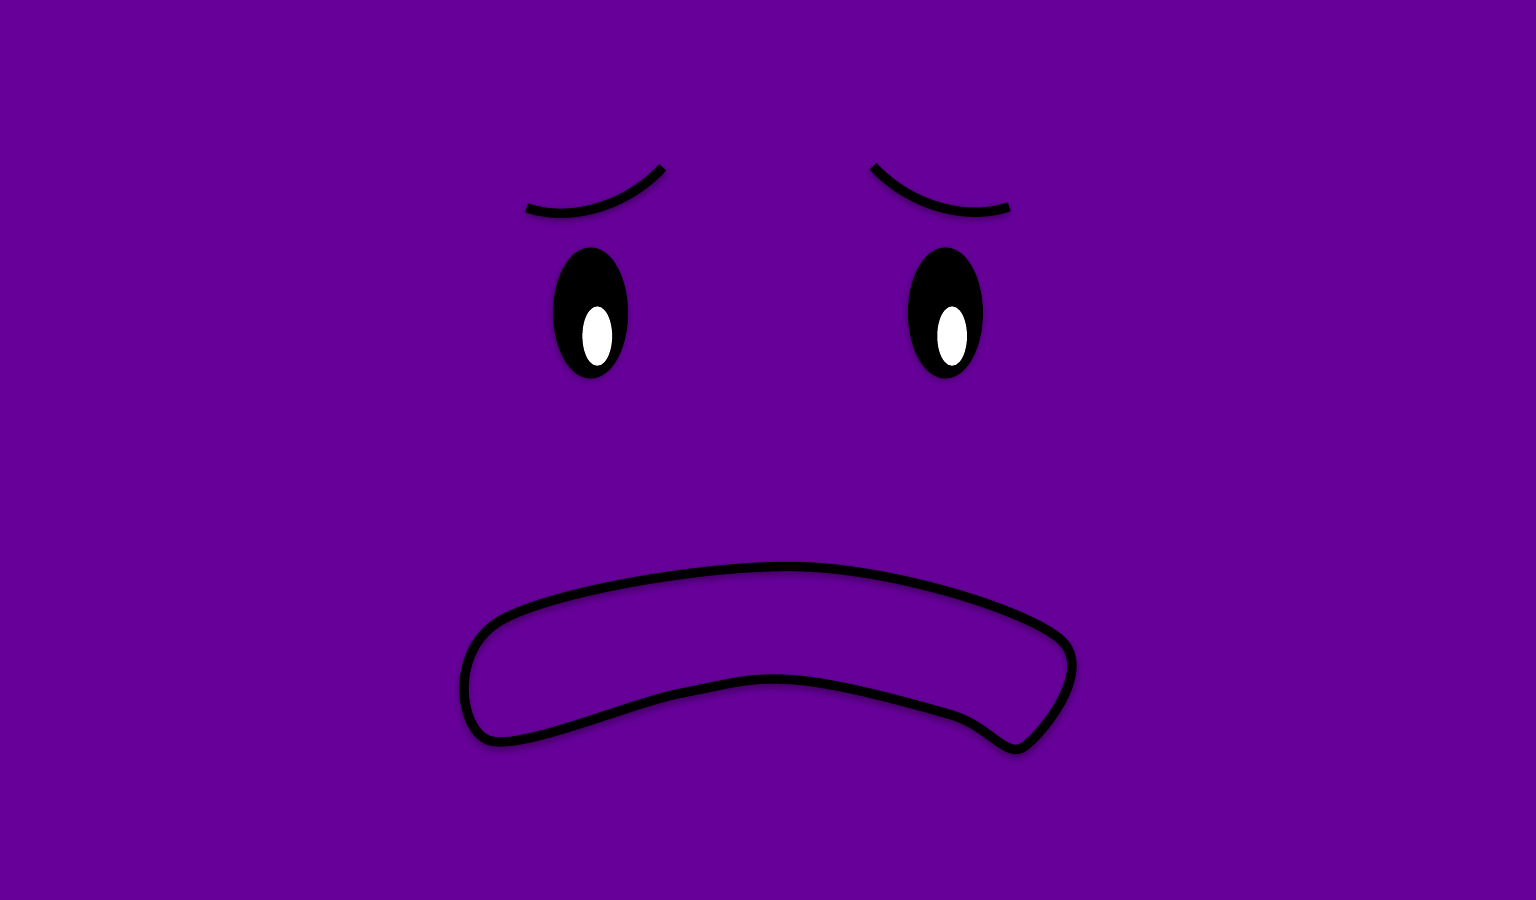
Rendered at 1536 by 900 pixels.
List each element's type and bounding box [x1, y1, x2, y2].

text_box [473, 38, 1062, 207]
text_box [463, 565, 1073, 751]
text_box [552, 246, 984, 379]
